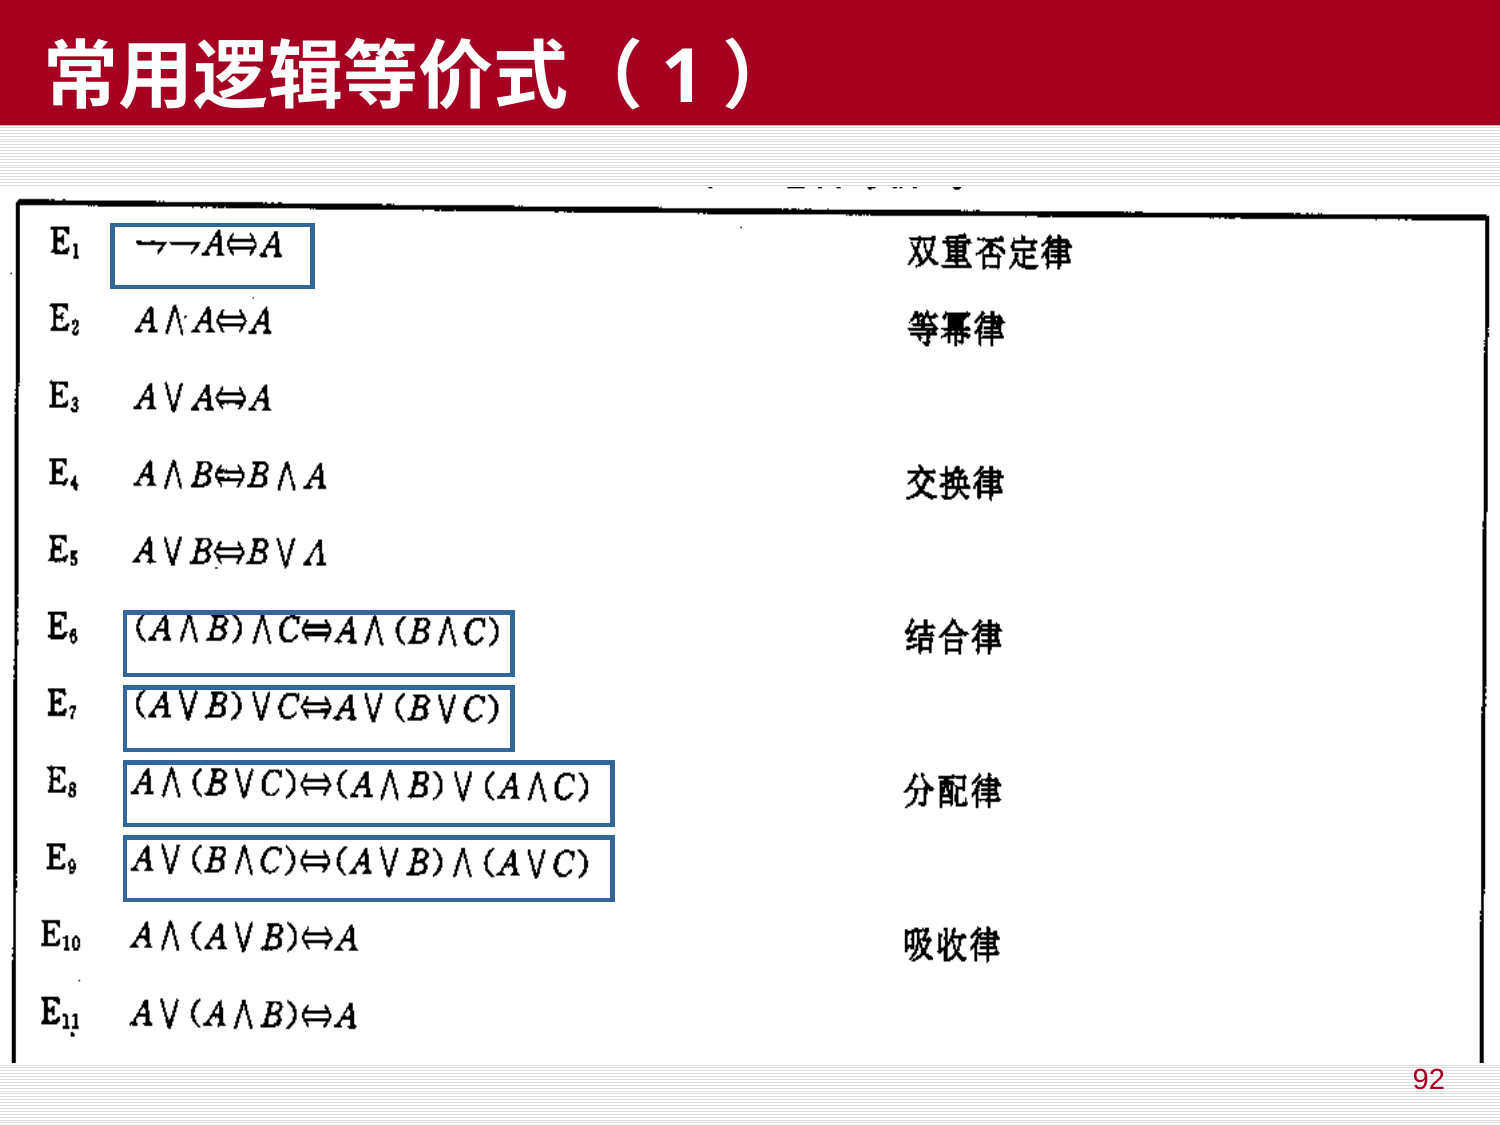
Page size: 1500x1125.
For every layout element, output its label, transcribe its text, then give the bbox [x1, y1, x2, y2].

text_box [0, 187, 1500, 1063]
title 常用逻辑等价式（1） [0, 0, 1500, 126]
slide_number 92 [1110, 1071, 1461, 1125]
